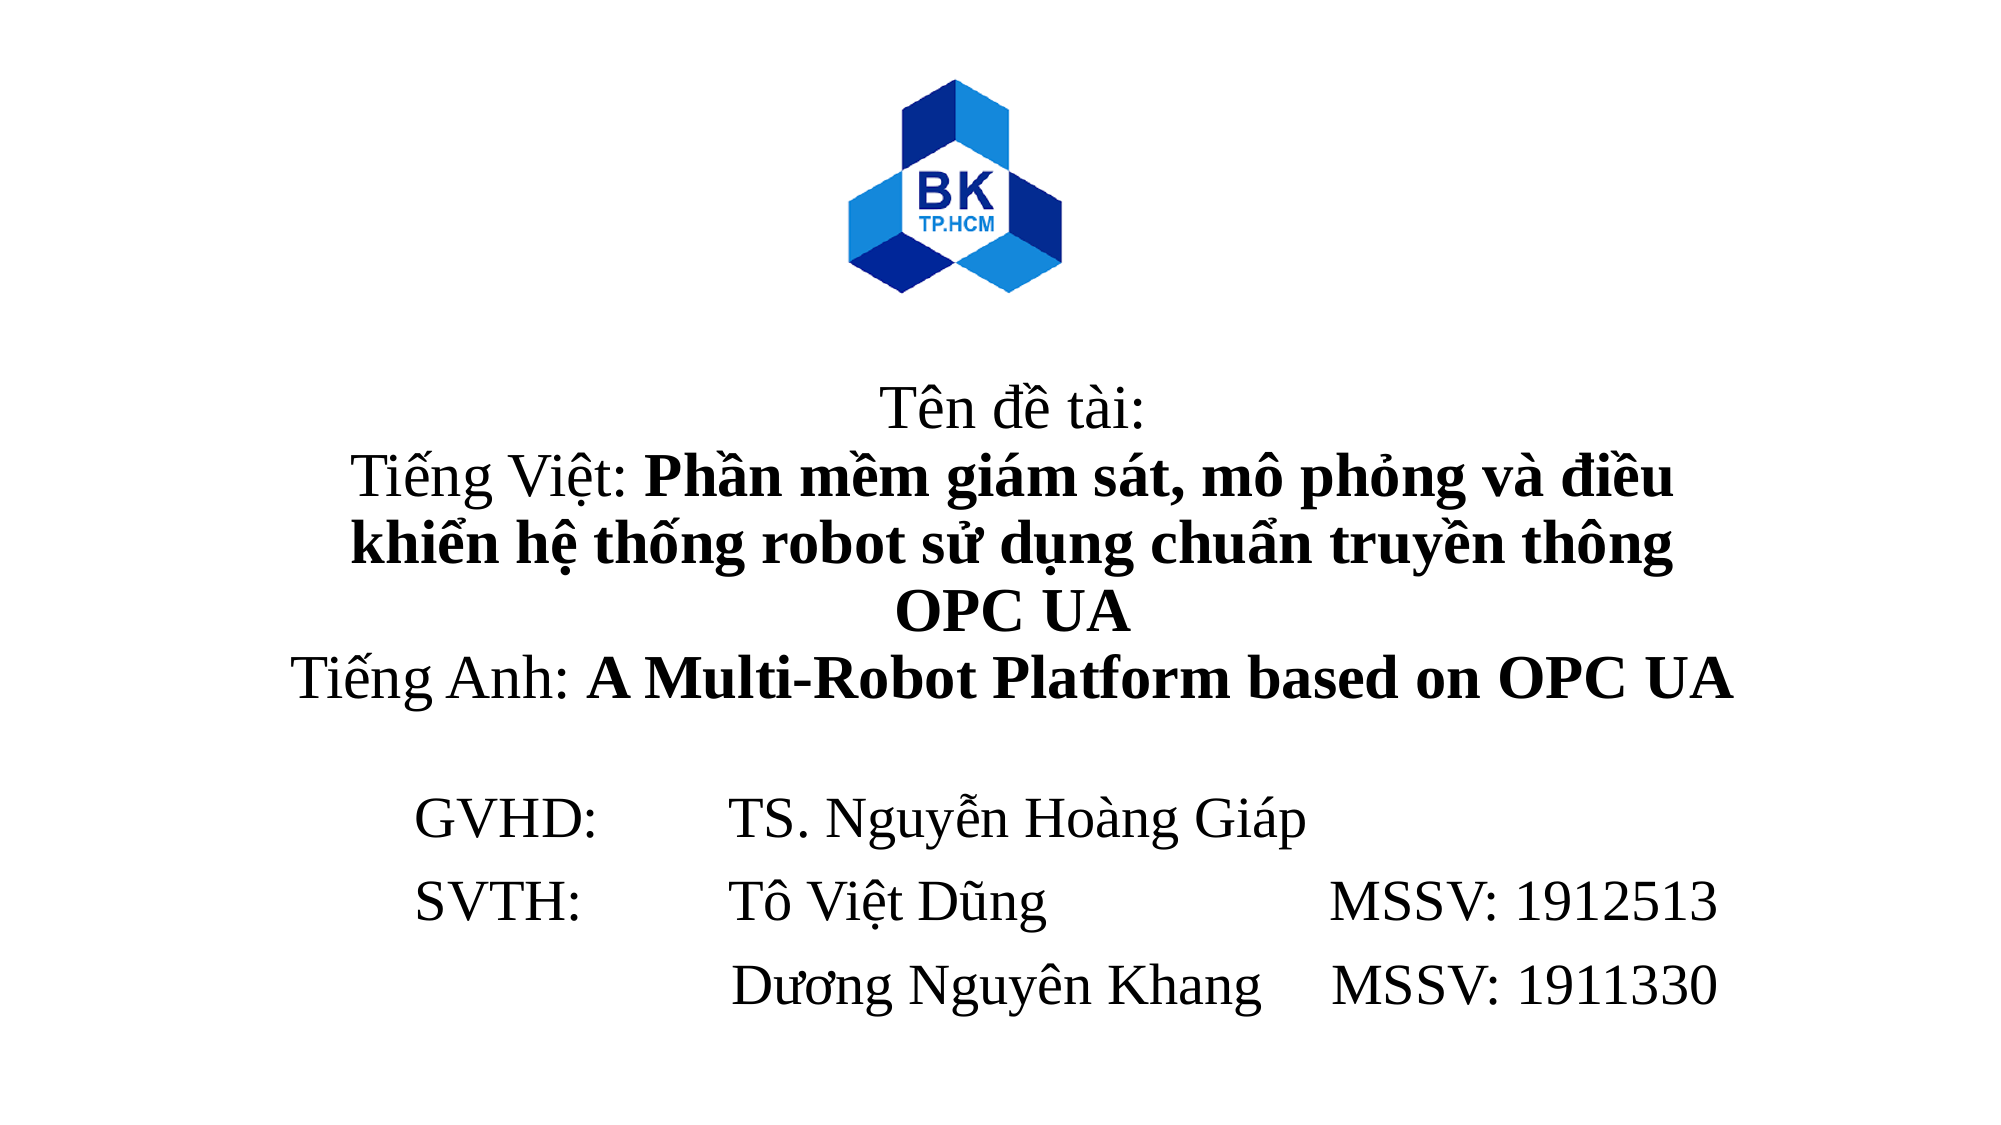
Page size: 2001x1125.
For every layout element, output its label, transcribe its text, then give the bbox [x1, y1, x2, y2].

picture [825, 75, 1083, 299]
subtitle GVHD: TS. Nguyễn Hoàng Giáp SVTH: Tô Việt Dũng MSSV: 1912513 Dương Nguyên Khang MSSV: 1911330 [249, 779, 1750, 1050]
title Tên đề tài: Tiếng Việt: Phần mềm giám sát, mô phỏng và điều khiển hệ thống robot sử dụng chuẩn truyền thông OPC UA Tiếng Anh: A Multi-Robot Platform based on OPC UA [263, 328, 1764, 720]
